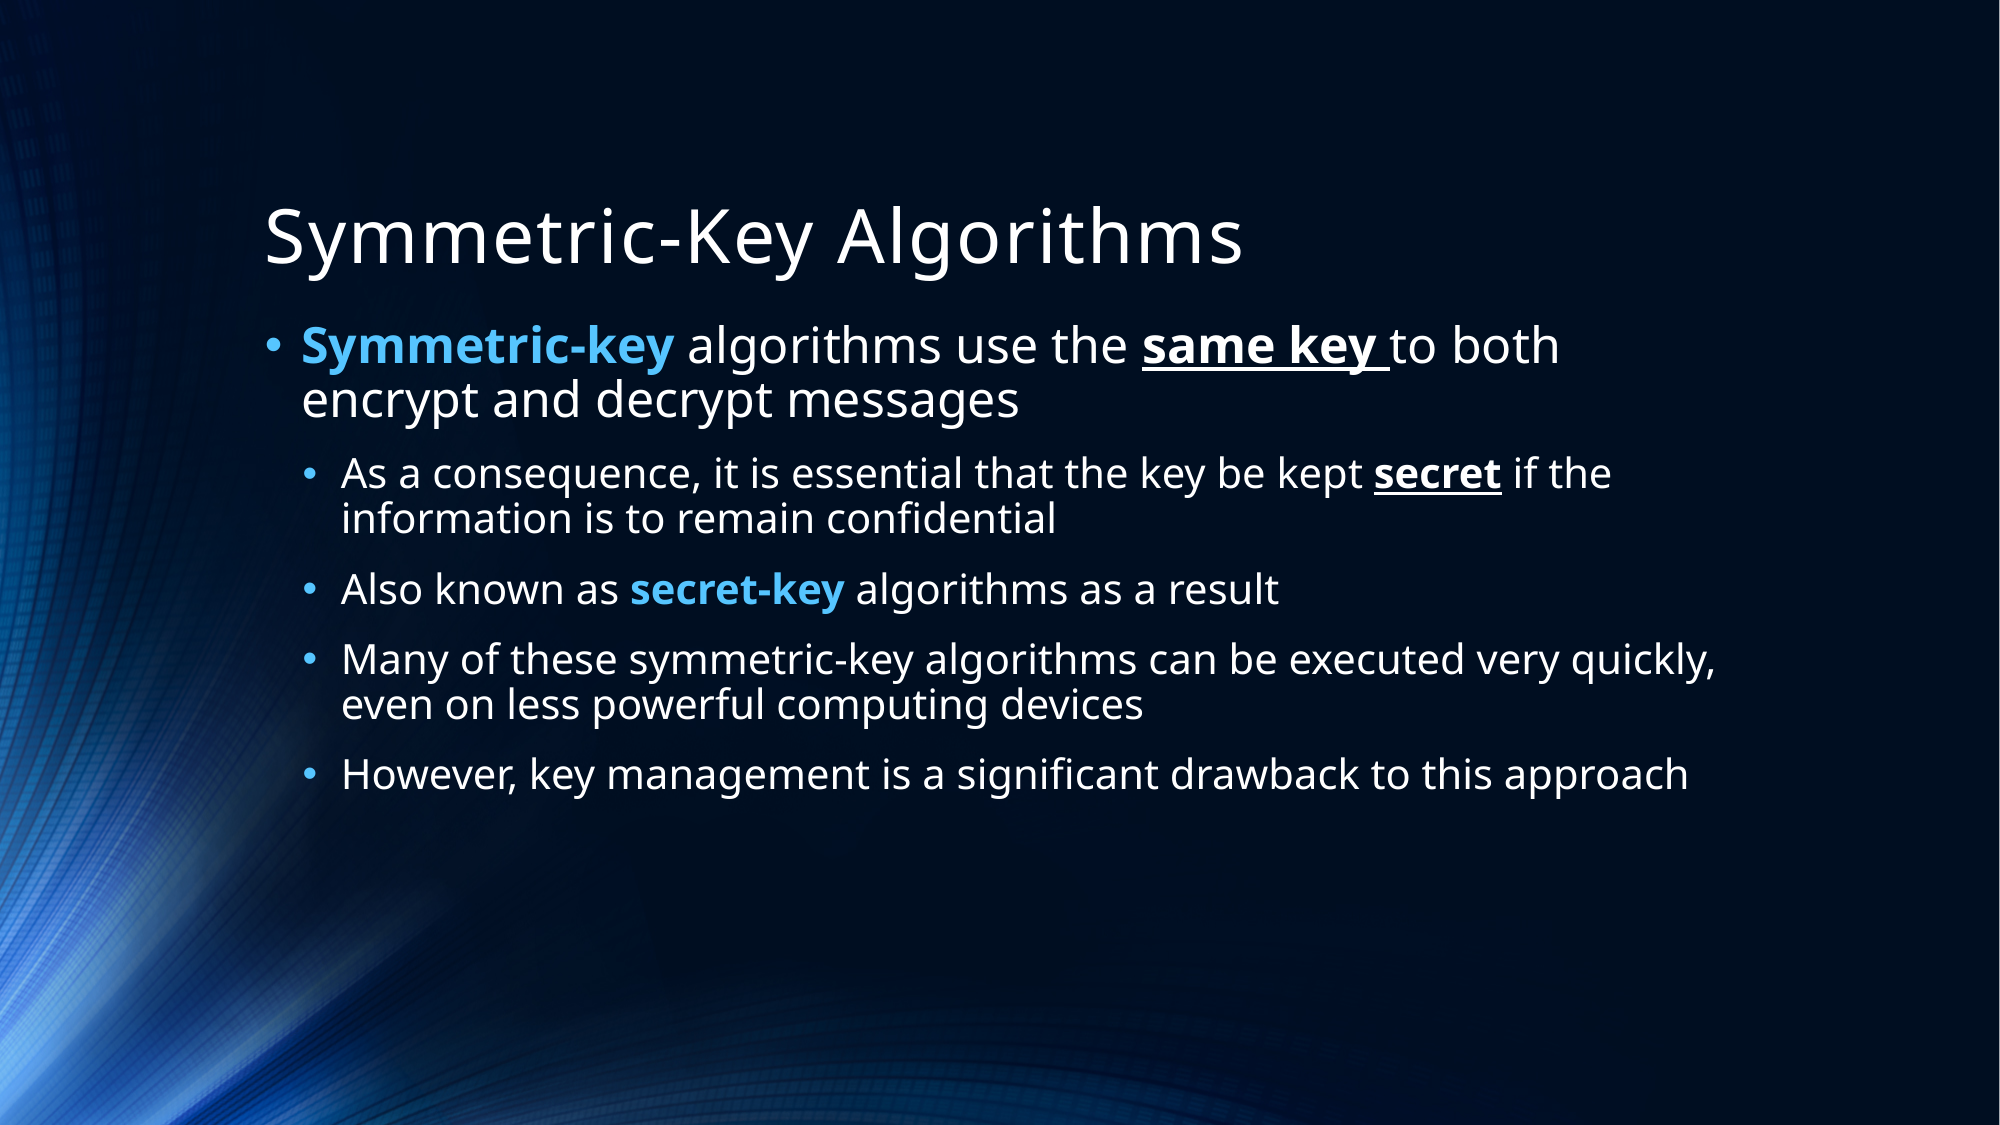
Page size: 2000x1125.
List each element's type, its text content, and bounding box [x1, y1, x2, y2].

picture [0, 0, 2000, 1125]
list Symmetric-key algorithms use the same key to both encrypt and decrypt messages As a consequence, it is essential that the key be kept secret if the information is to remain confidential Also known as secret-key algorithms as a result Many of these symmetric-key algorithms can be executed very quickly, even on less powerful computing devices However, key management is a significant drawback to this approach [249, 312, 1749, 988]
title Symmetric-Key Algorithms [249, 62, 1750, 288]
